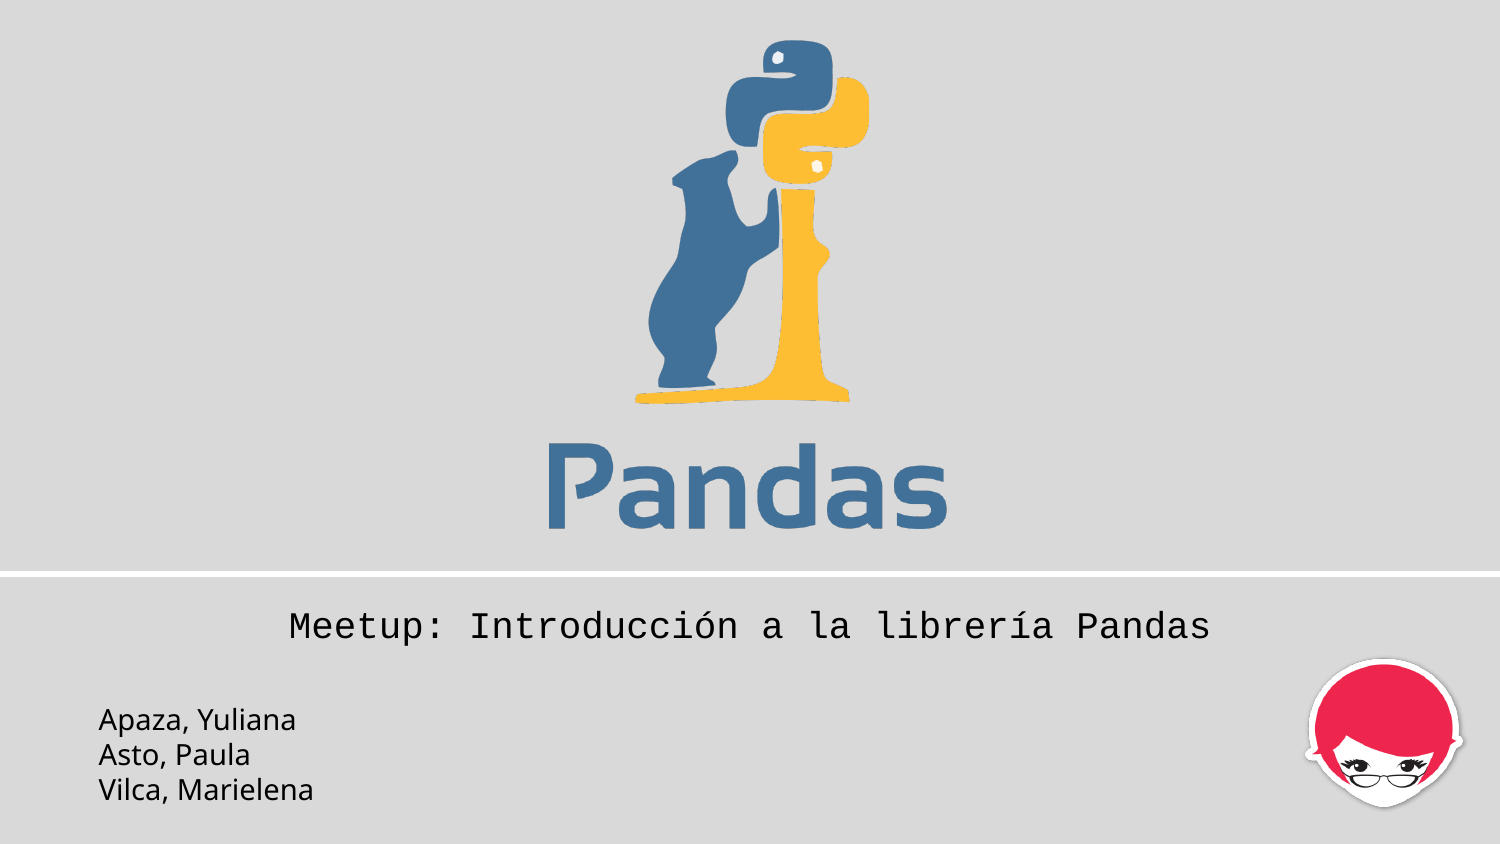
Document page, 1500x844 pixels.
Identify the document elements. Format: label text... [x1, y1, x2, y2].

subtitle Apaza, Yuliana Asto, Paula Vilca, Marielena [83, 686, 1296, 812]
picture [630, 40, 870, 405]
subtitle Meetup: Introducción a la librería Pandas [83, 586, 1417, 669]
picture [548, 432, 952, 537]
picture [1301, 654, 1469, 812]
